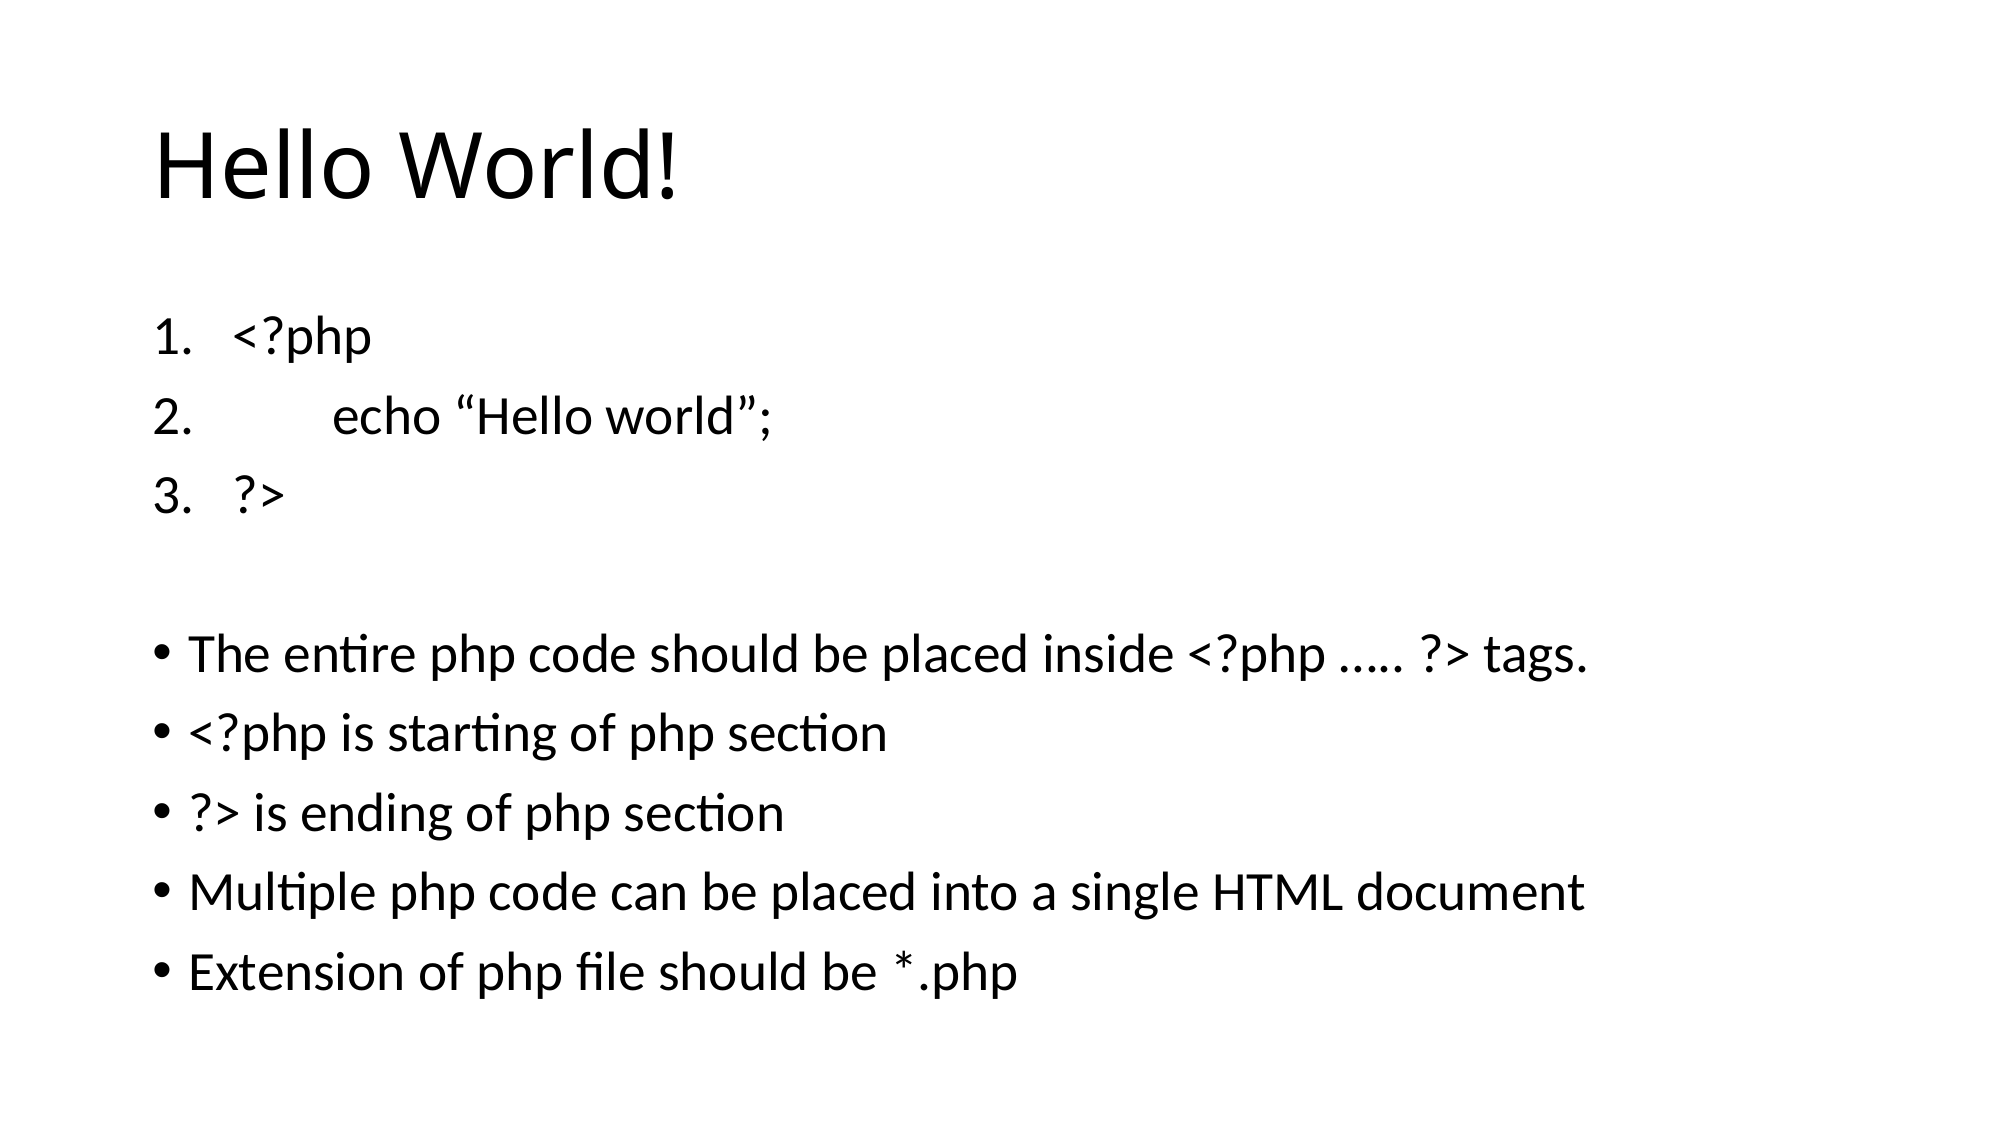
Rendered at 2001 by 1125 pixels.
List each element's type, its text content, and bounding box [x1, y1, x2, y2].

title Hello World! [137, 59, 1863, 278]
list <?php echo “Hello world”; ?> The entire php code should be placed inside <?php ….. ?> tags. <?php is starting of php section ?> is ending of php section Multiple php code can be placed into a single HTML document Extension of php file should be *.php [137, 299, 1863, 1014]
